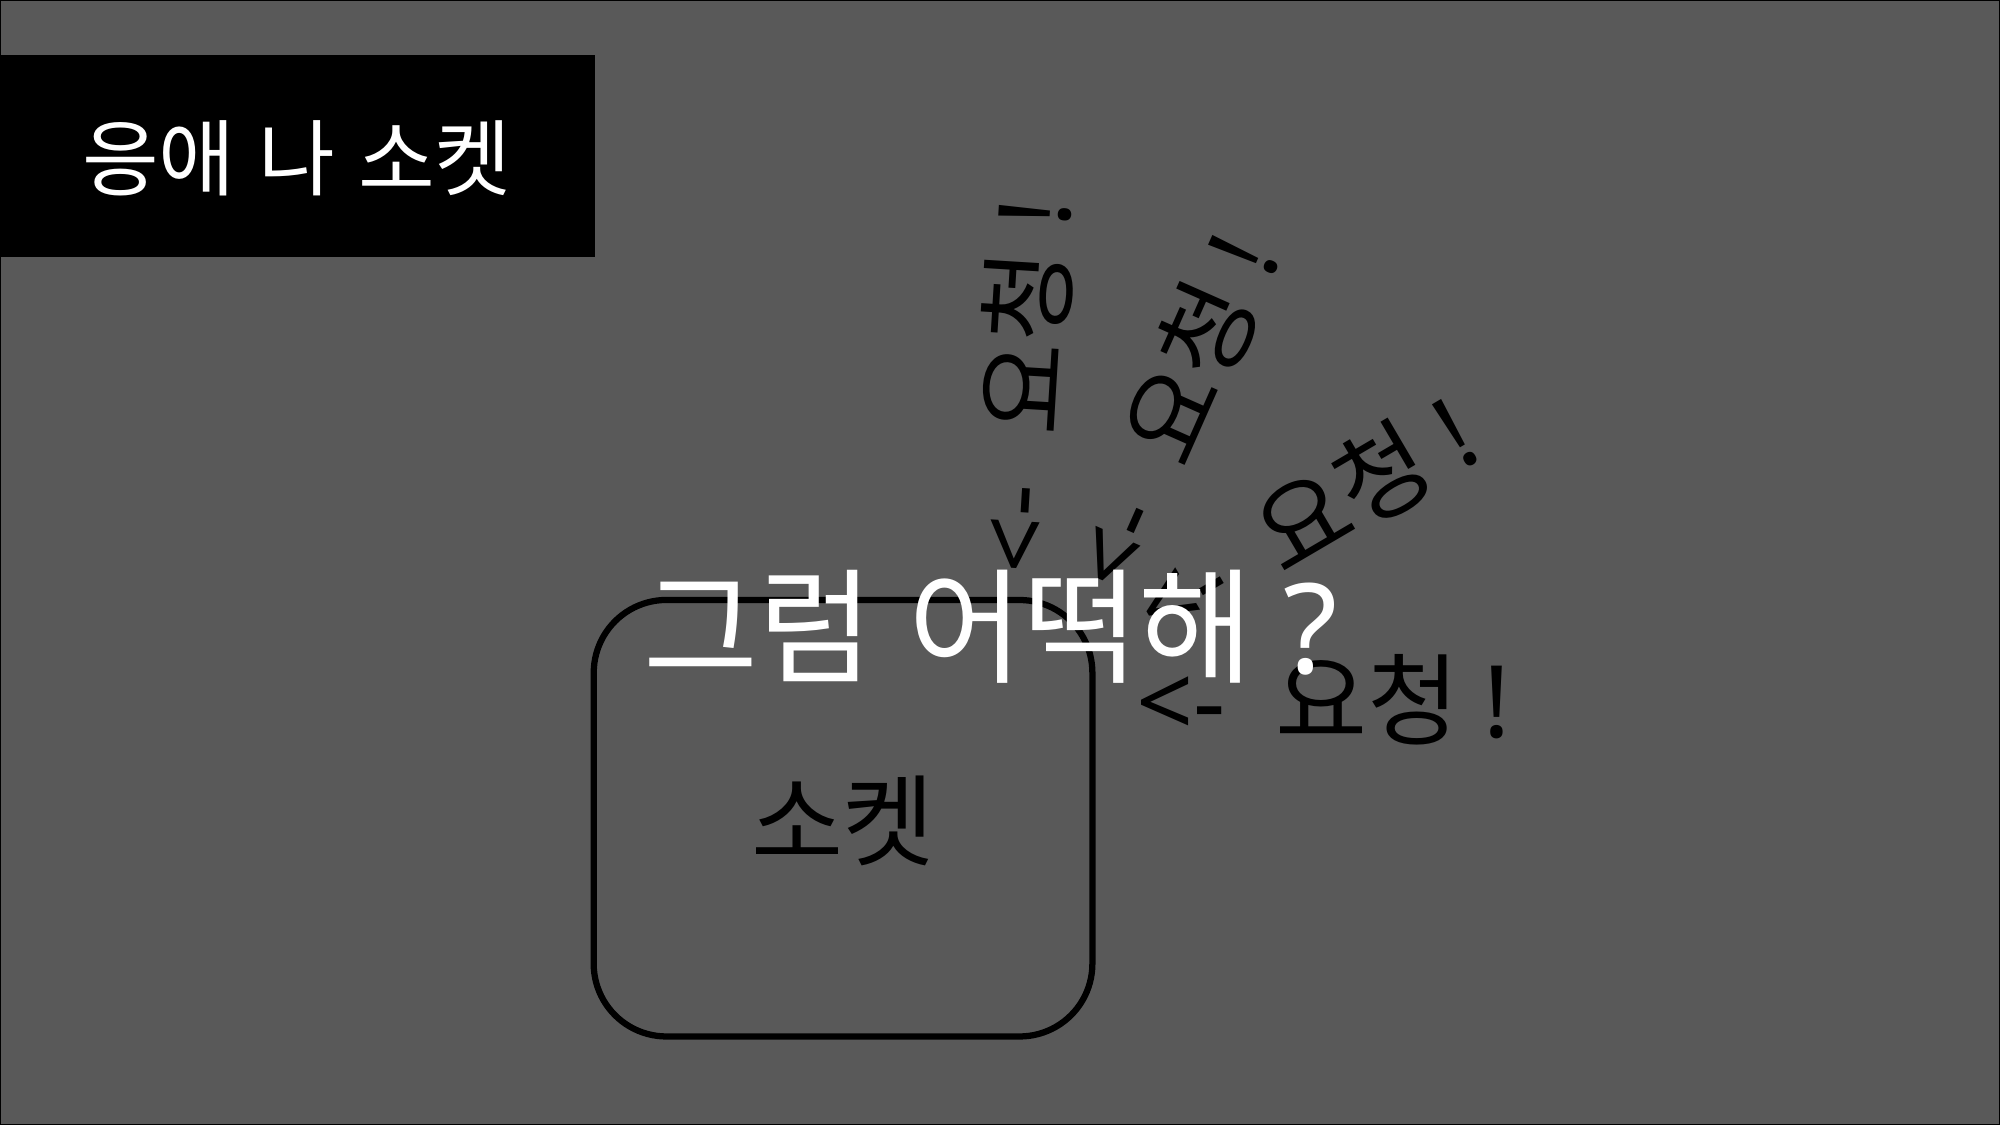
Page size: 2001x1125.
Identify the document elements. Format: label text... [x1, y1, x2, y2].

text_box 응애 나 소켓 [0, 55, 595, 257]
text_box 그럼 어떡해? [628, 541, 1353, 707]
text_box [0, 0, 2000, 1125]
